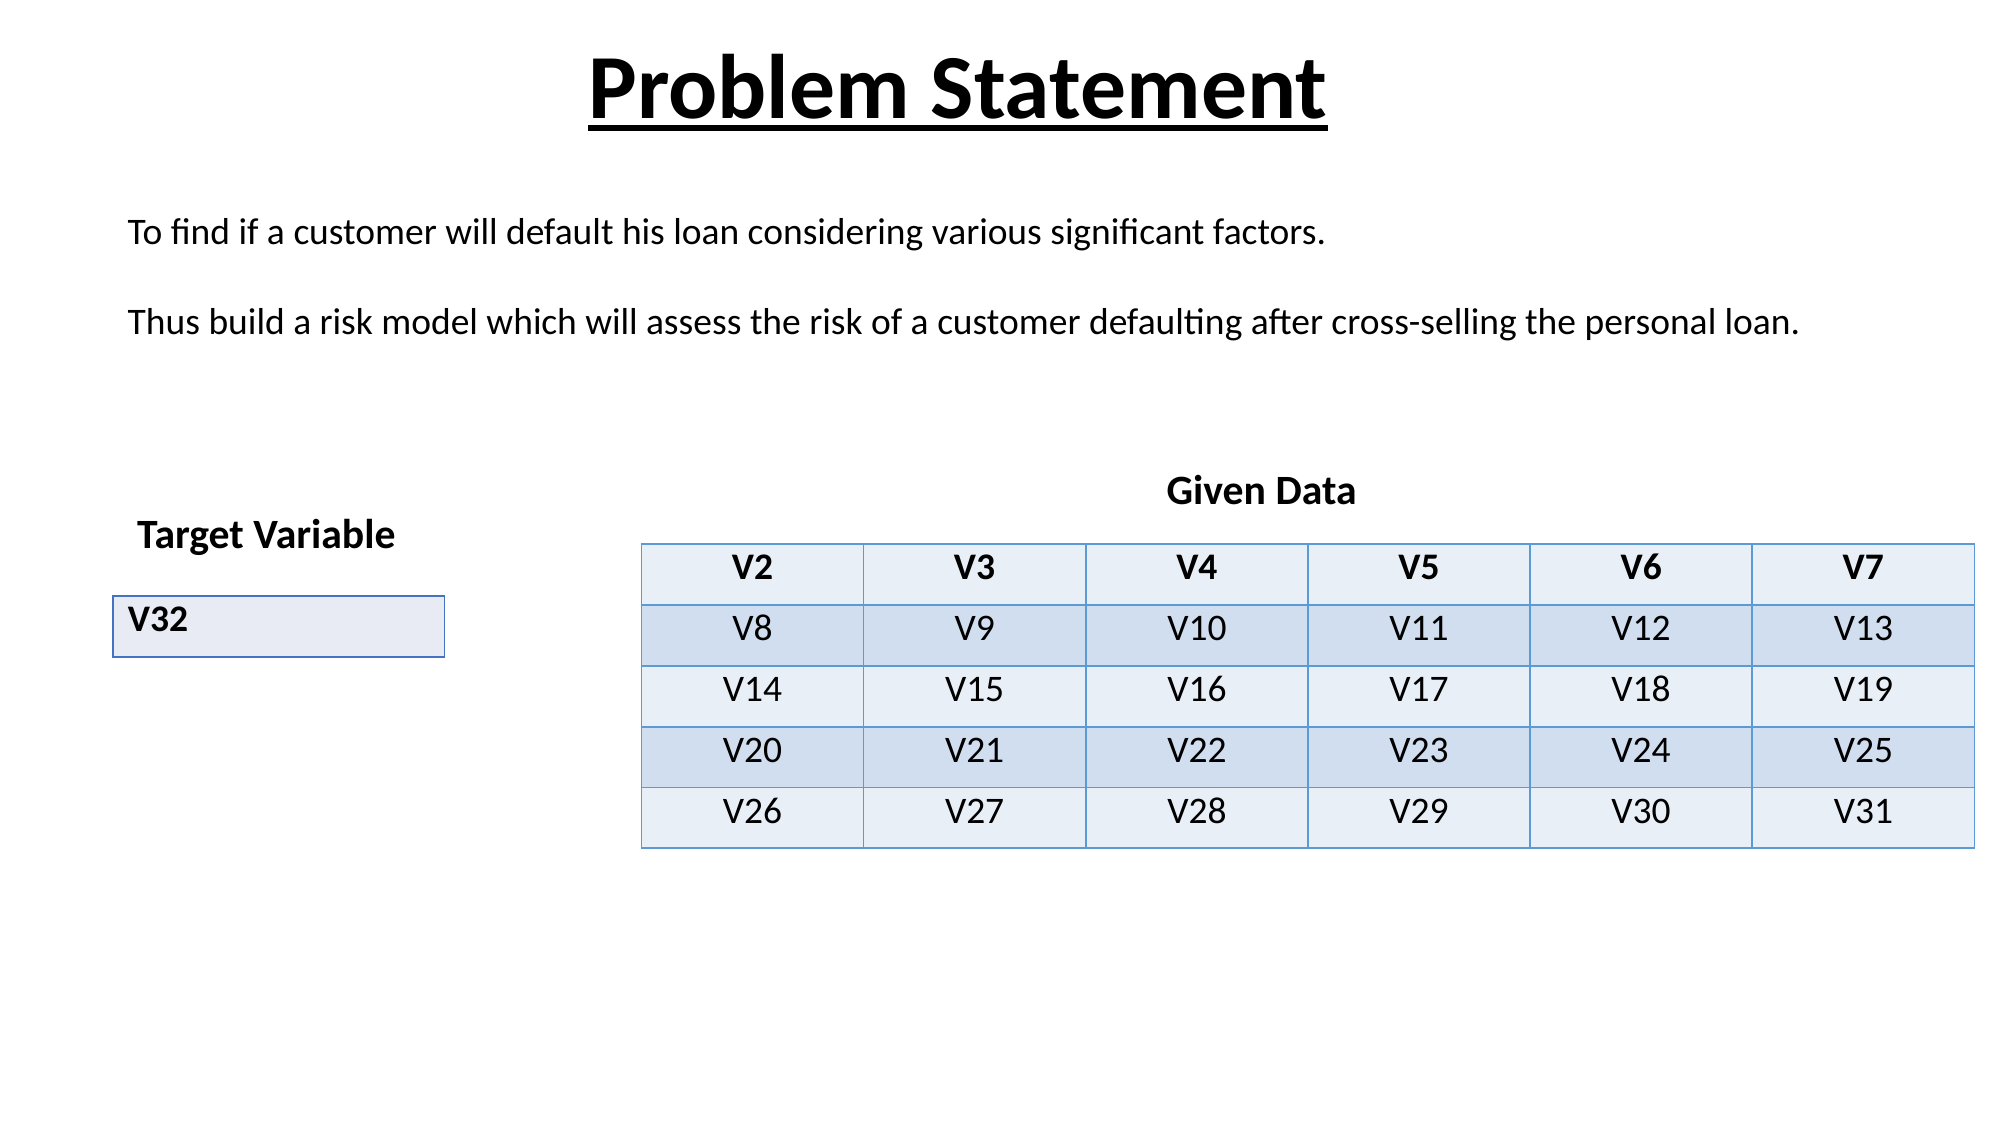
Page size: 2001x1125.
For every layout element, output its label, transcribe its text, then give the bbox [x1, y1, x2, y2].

text_box To find if a customer will default his loan considering various significant factors. Thus build a risk model which will assess the risk of a customer defaulting after cross-selling the personal loan. [112, 199, 1913, 350]
table_cell V29 [1309, 788, 1529, 847]
table_header V32 [114, 597, 444, 656]
table_cell V13 [1753, 606, 1974, 665]
table_cell V21 [864, 728, 1085, 787]
table_cell V24 [1531, 728, 1751, 787]
table_cell V8 [642, 606, 863, 665]
table_cell V22 [1087, 728, 1307, 787]
table_header V7 [1753, 545, 1974, 604]
table_cell V18 [1531, 667, 1751, 726]
table_header V3 [864, 545, 1085, 604]
table_cell V11 [1309, 606, 1529, 665]
table_header V5 [1309, 545, 1529, 604]
table_cell V9 [864, 606, 1085, 665]
table_cell V14 [642, 667, 863, 726]
table_cell V31 [1753, 788, 1974, 847]
table_cell V28 [1087, 788, 1307, 847]
table_cell V17 [1309, 667, 1529, 726]
text_box Given Data [1151, 455, 1854, 521]
table_cell V26 [642, 788, 863, 847]
table_cell V12 [1531, 606, 1751, 665]
table_cell V19 [1753, 667, 1974, 726]
table_cell V15 [864, 667, 1085, 726]
table_cell V30 [1531, 788, 1751, 847]
table_cell V10 [1087, 606, 1307, 665]
table_cell V20 [642, 728, 863, 787]
table_cell V23 [1309, 728, 1529, 787]
table_cell V16 [1087, 667, 1307, 726]
table_cell V25 [1753, 728, 1974, 787]
table_header V6 [1531, 545, 1751, 604]
table_header V4 [1087, 545, 1307, 604]
text_box Problem Statement [573, 20, 1774, 145]
table_cell V27 [864, 788, 1085, 847]
table_header V2 [642, 545, 863, 604]
text_box Target Variable [122, 499, 690, 565]
